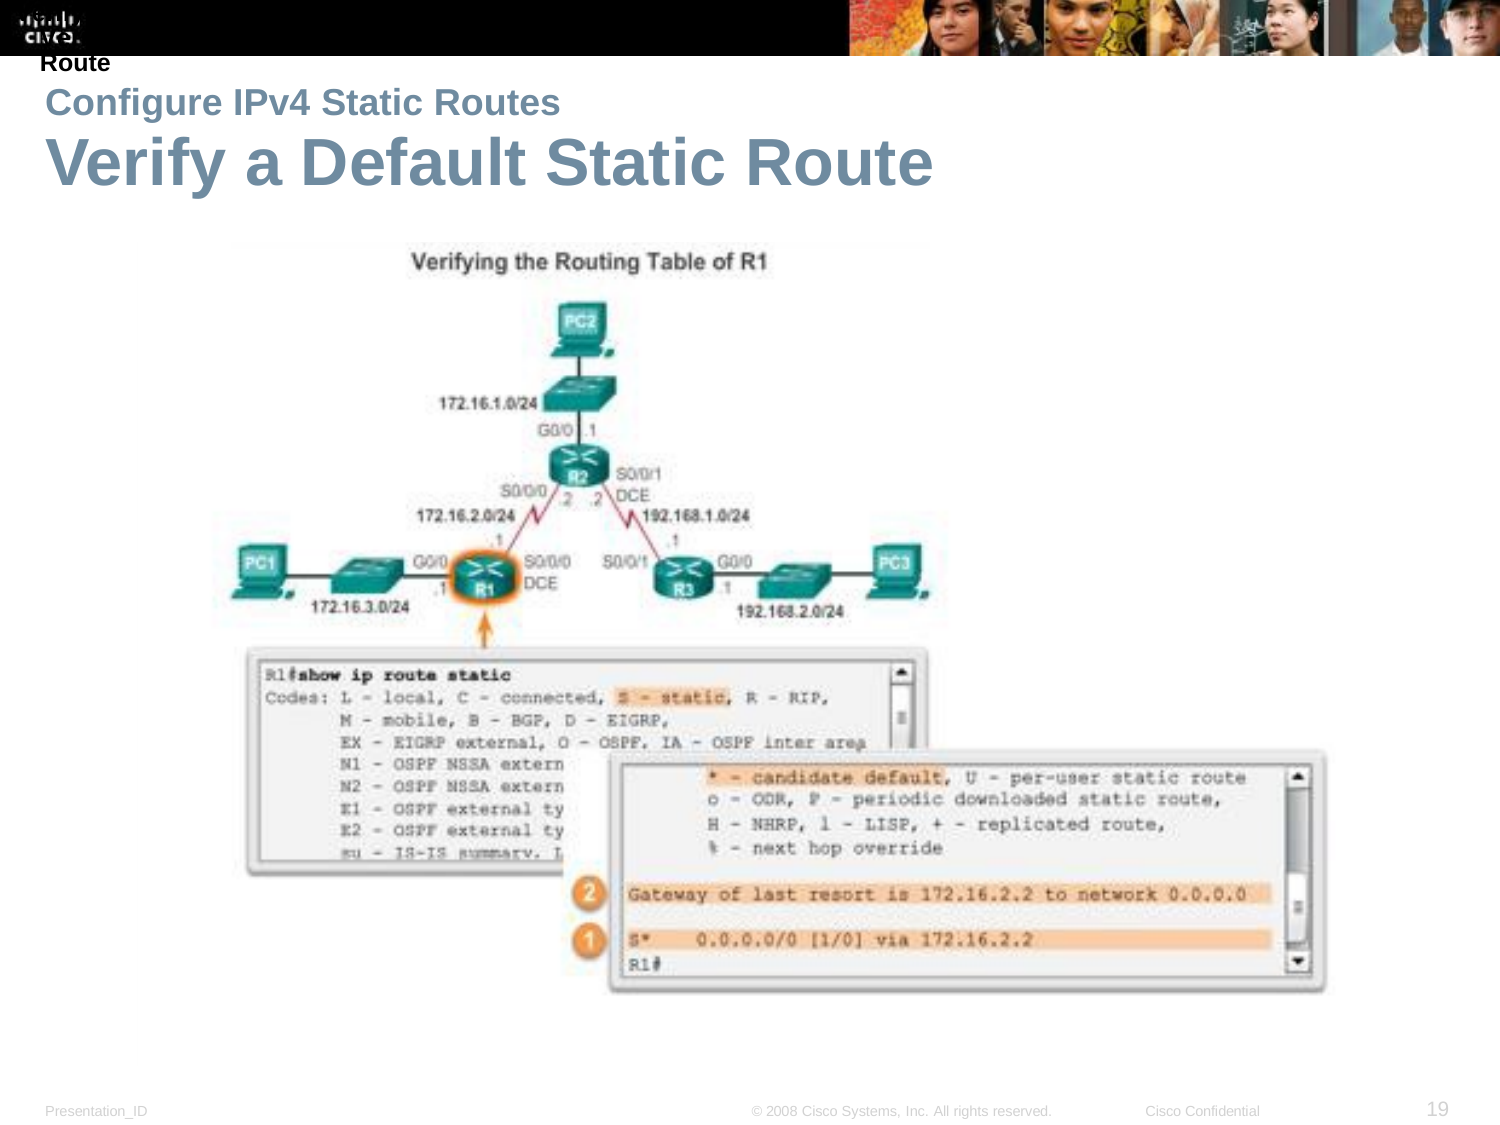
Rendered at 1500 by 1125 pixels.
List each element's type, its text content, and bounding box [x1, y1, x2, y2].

footer Presentation_ID [43, 1101, 151, 1125]
text_box [136, 242, 1350, 1066]
slide_number 19 [1422, 1095, 1454, 1125]
text_box Cisco Confidential [1143, 1101, 1264, 1120]
slide_number © 2008 Cisco Systems, Inc. All rights reserved. [749, 1101, 1058, 1125]
picture [0, 0, 1500, 56]
text_box Verify a Default Static Route Verify a Default Static Route [12, 1, 376, 77]
title Configure IPv4 Static Routes Verify a Default Static Route [43, 82, 1457, 271]
